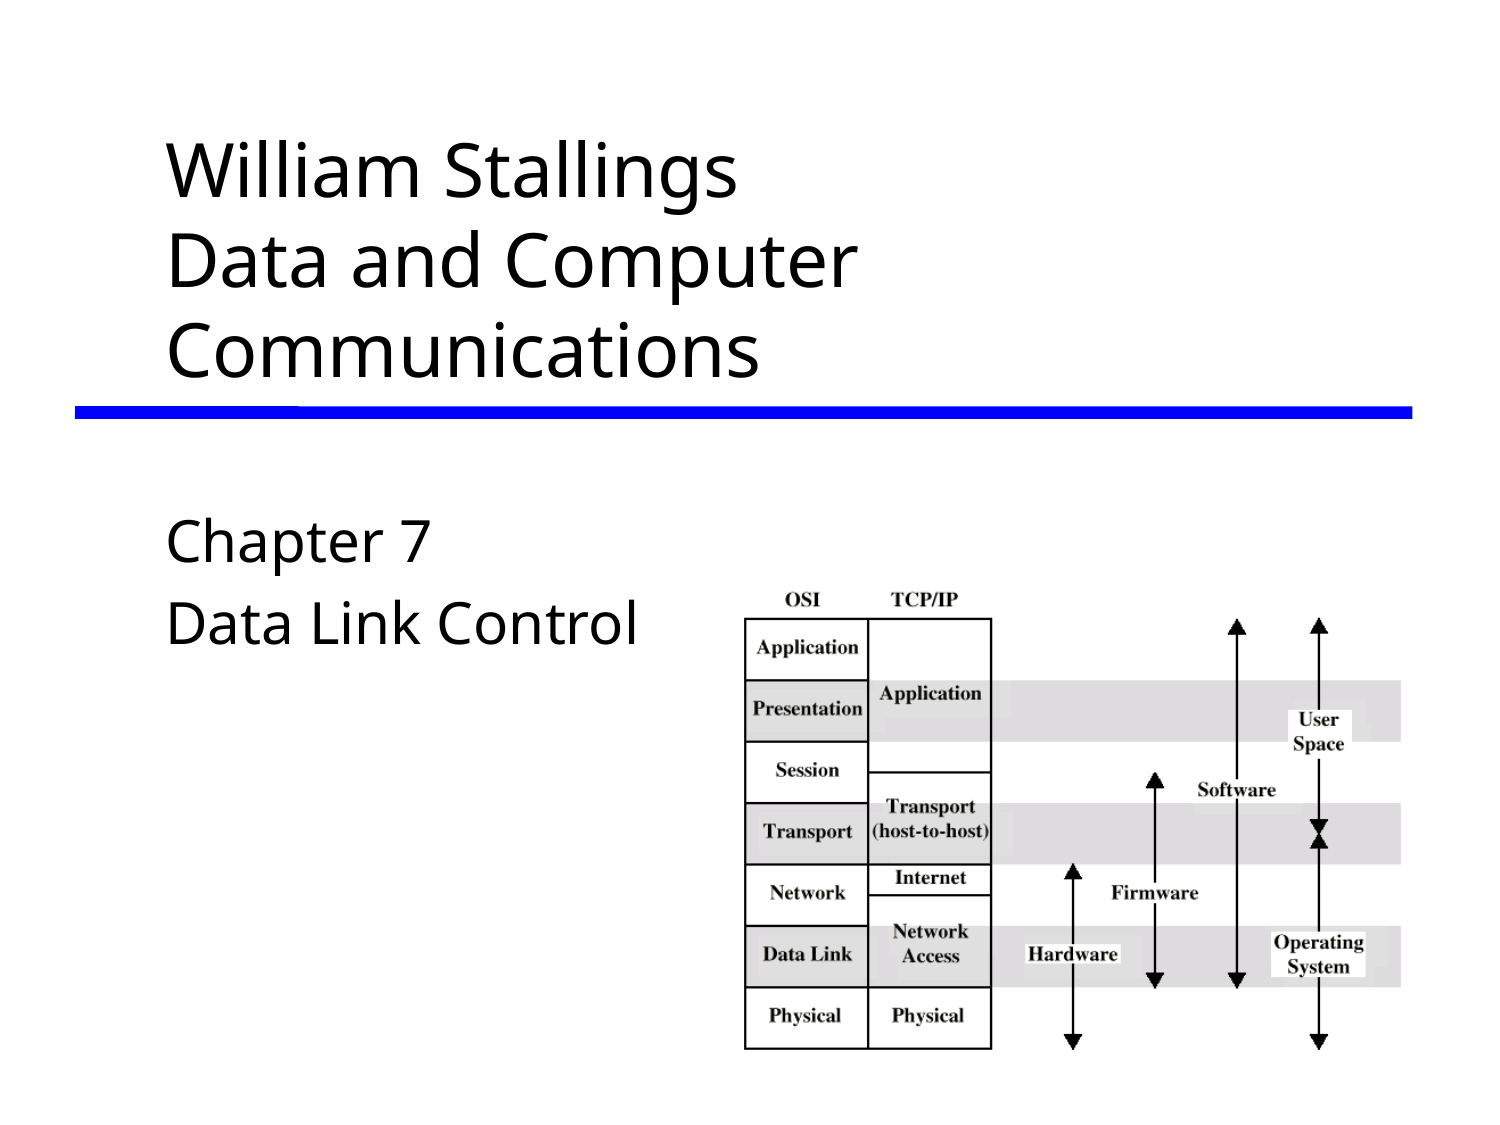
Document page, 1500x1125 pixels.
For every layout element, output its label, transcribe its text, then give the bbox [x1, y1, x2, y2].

picture [743, 585, 1460, 1060]
subtitle Chapter 7 Data Link Control [150, 496, 1200, 788]
title William Stallings Data and Computer Communications [150, 87, 1417, 400]
